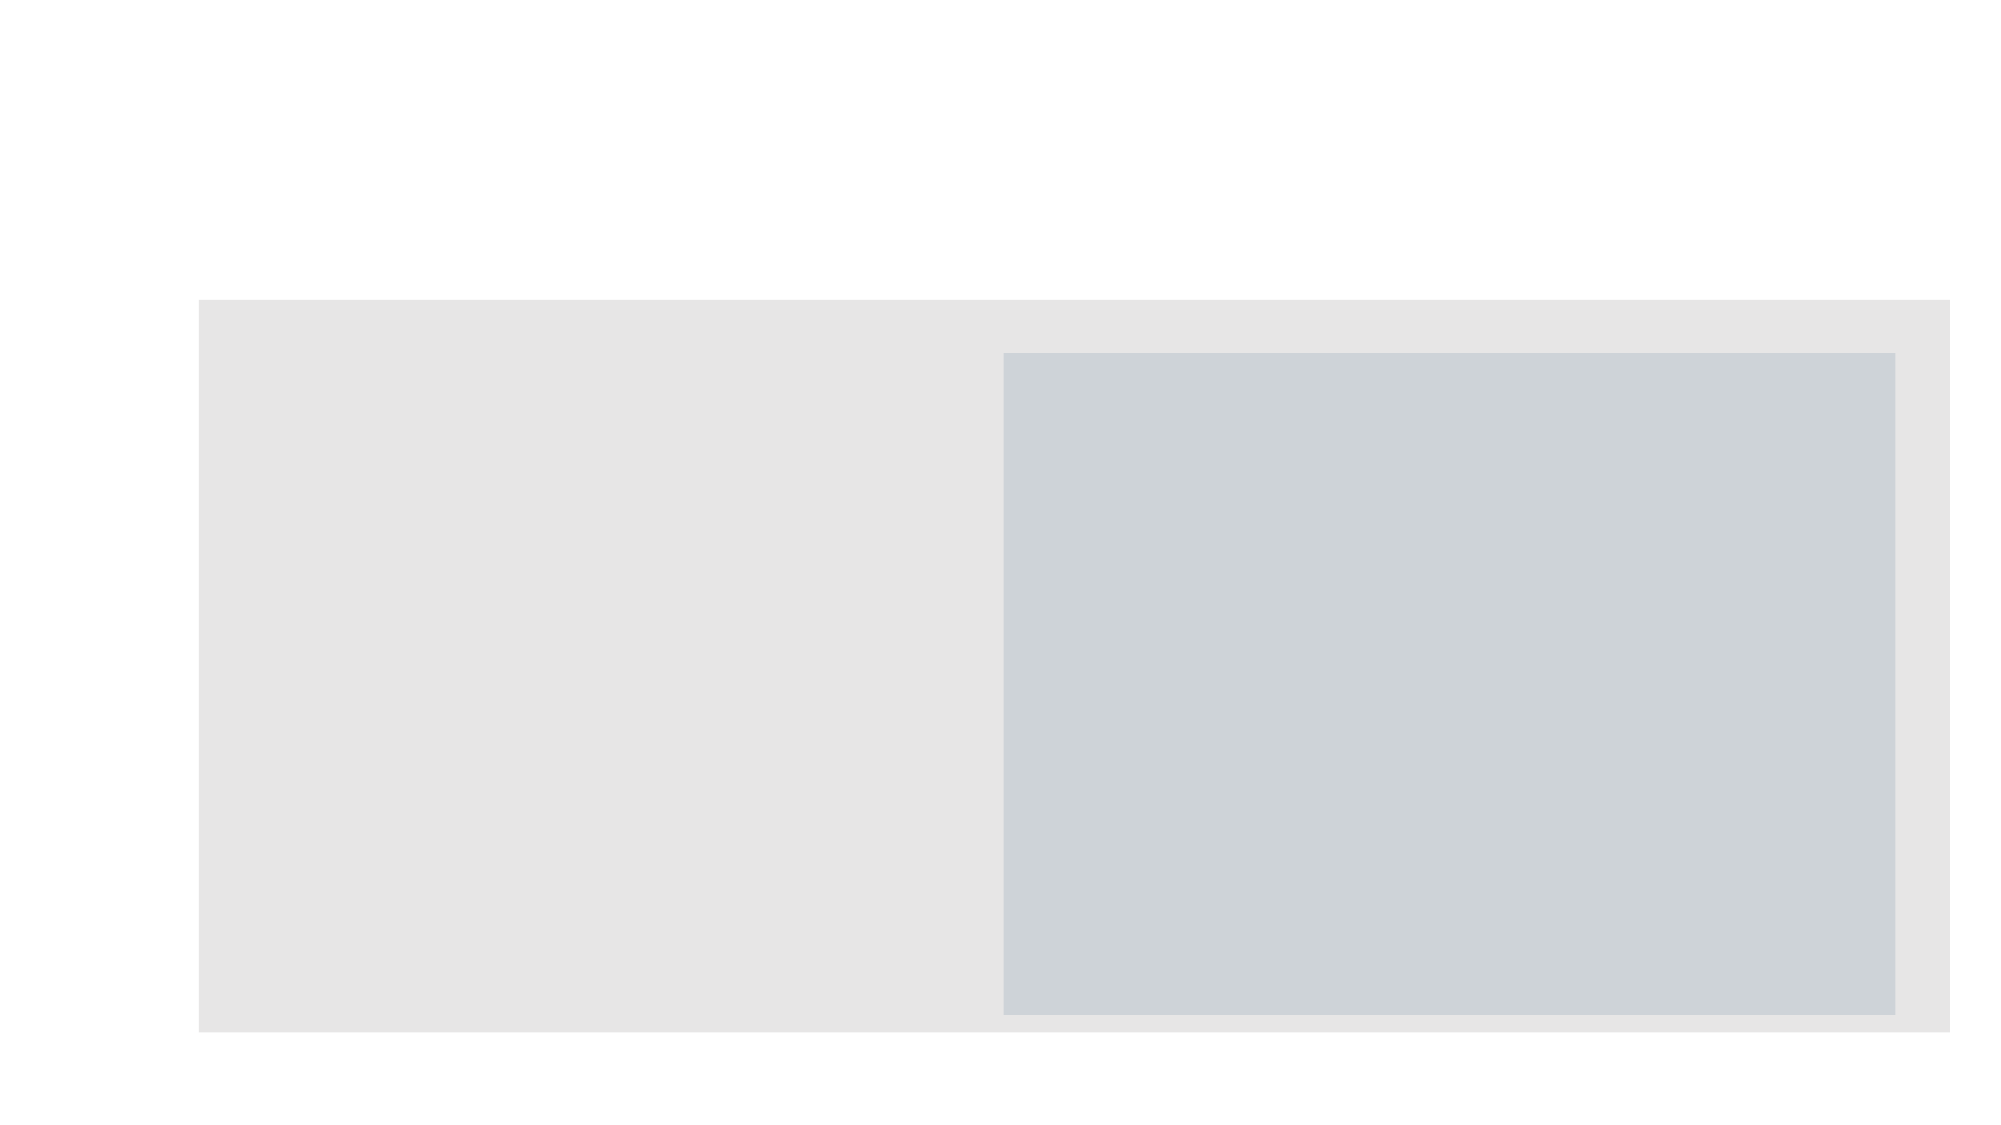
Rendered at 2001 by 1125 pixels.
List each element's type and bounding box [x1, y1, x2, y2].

text_box [1002, 352, 1897, 1016]
text_box [198, 299, 1951, 1033]
